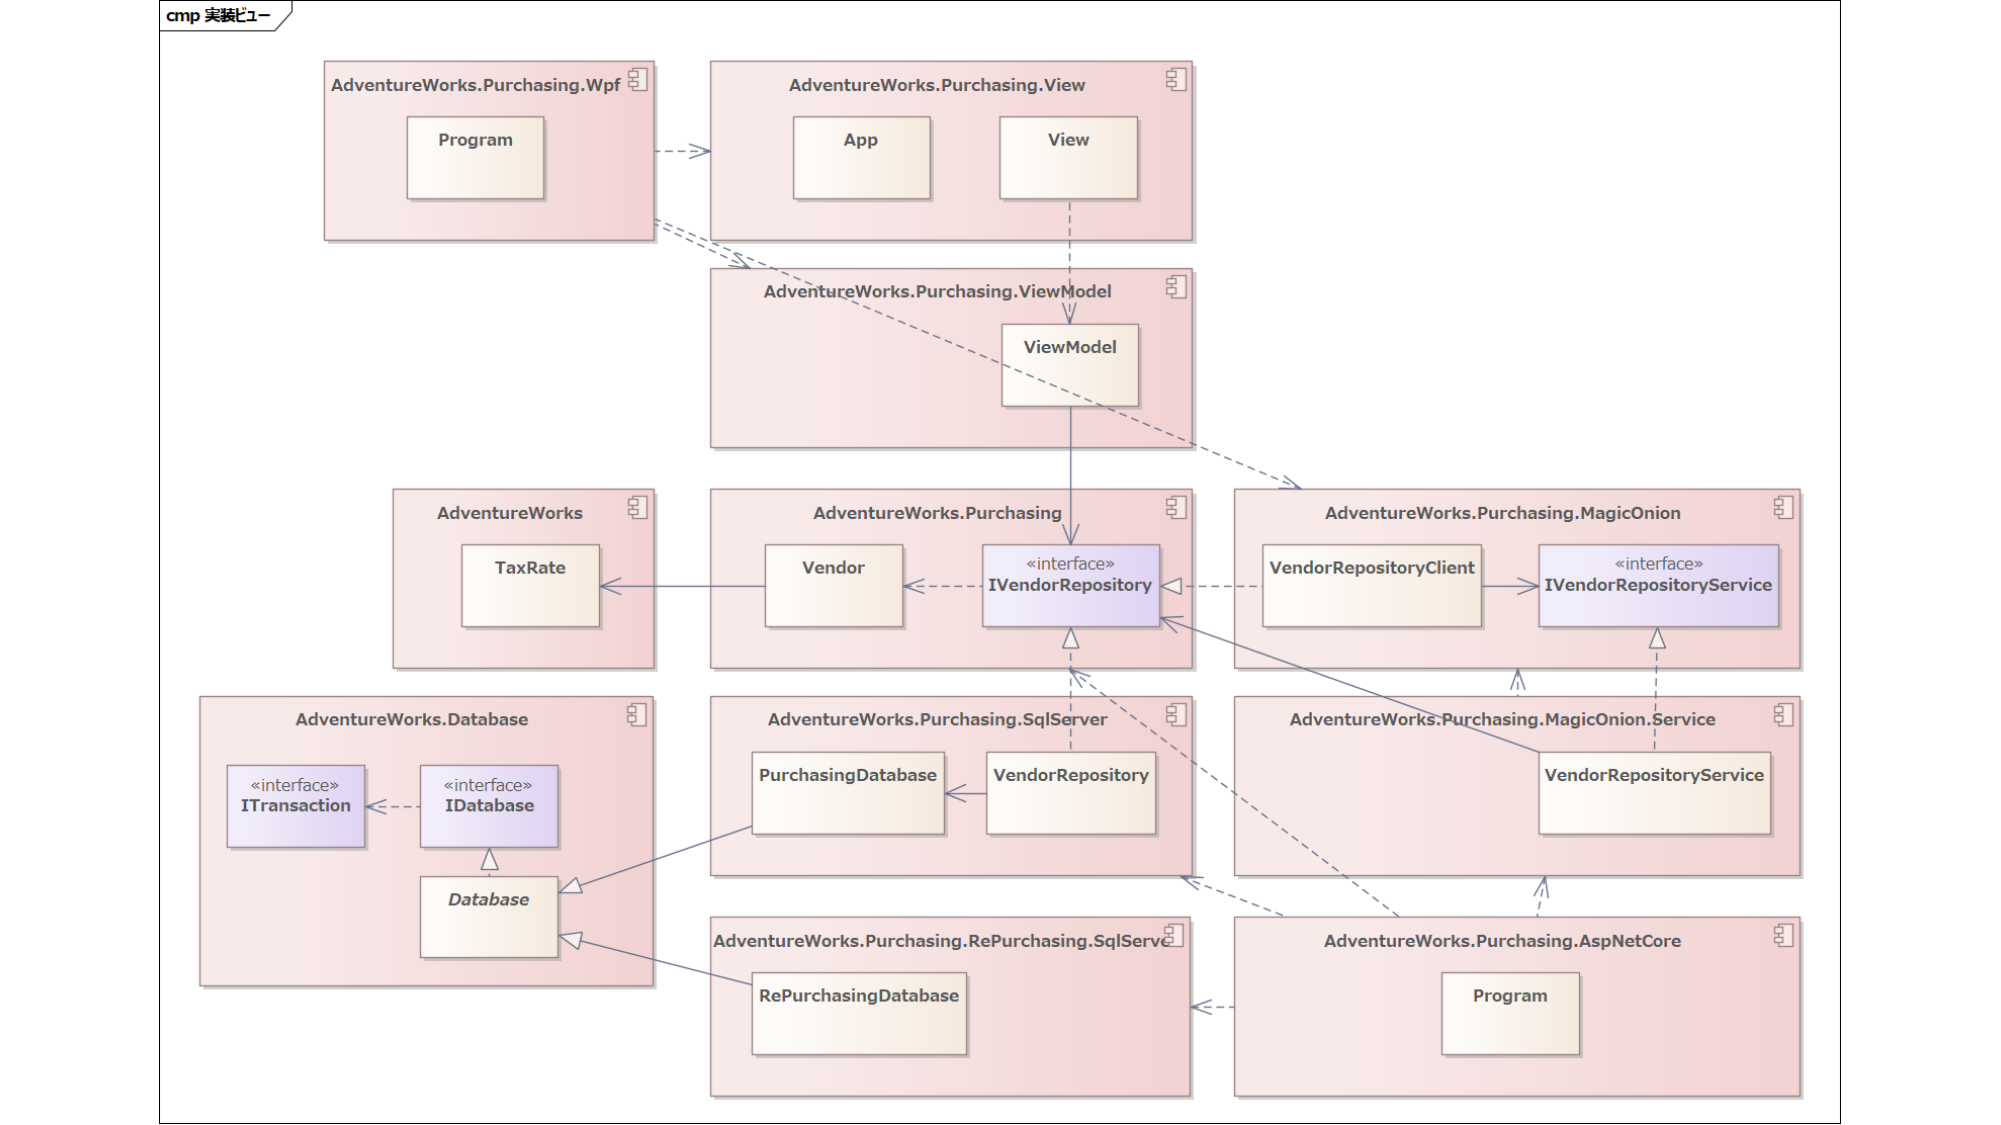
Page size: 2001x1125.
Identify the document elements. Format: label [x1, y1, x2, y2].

picture [158, 0, 1842, 1125]
